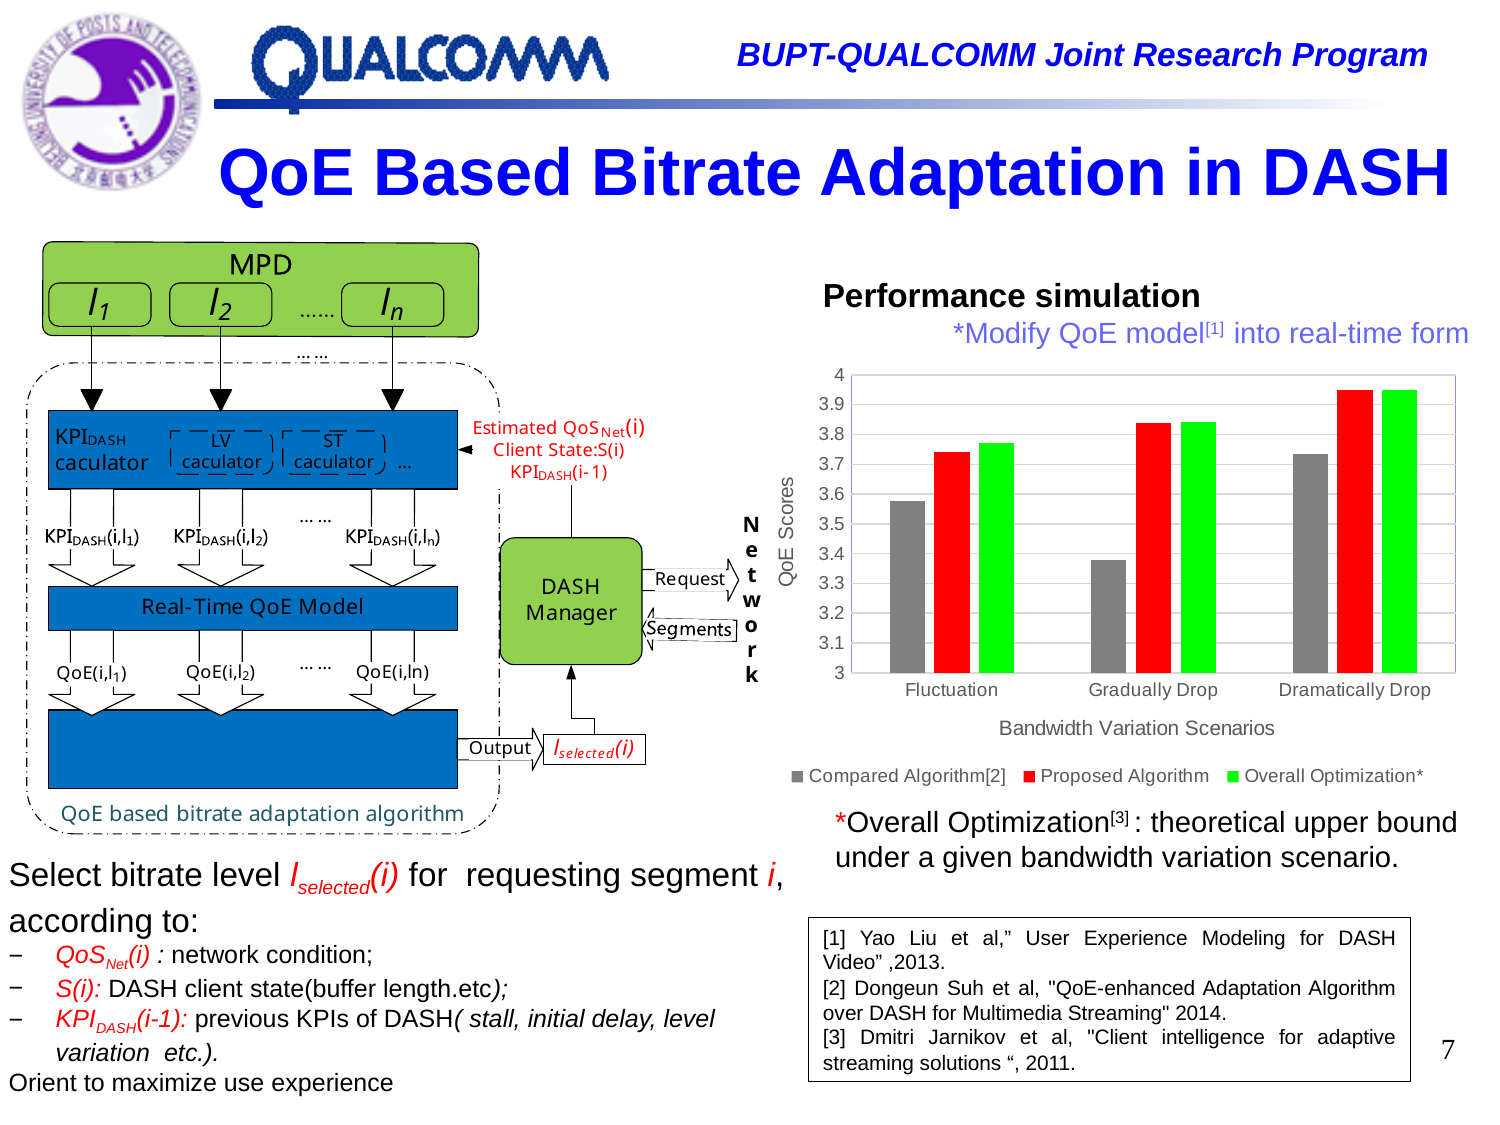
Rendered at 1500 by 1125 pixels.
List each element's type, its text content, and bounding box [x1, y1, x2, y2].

text_box *Overall Optimization[3] : theoretical upper bound under a given bandwidth variation scenario. [820, 795, 1483, 881]
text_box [24, 239, 768, 835]
slide_number 7 [1157, 1022, 1471, 1099]
chart [741, 354, 1471, 816]
text_box Select bitrate level lselected(i) for requesting segment i, according to: QoSNet(i) : network condition; S(i): DASH client state(buffer length.etc); KPIDASH(i-1): previous KPIs of DASH( stall, initial delay, level variation etc.). Orient to maximize use experience [0, 845, 821, 1104]
text_box [1] Yao Liu et al,” User Experience Modeling for DASH Video” ,2013. [2] Dongeun Suh et al, "QoE-enhanced Adaptation Algorithm over DASH for Multimedia Streaming" 2014. [3] Dmitri Jarnikov et al, "Client intelligence for adaptive streaming solutions “, 2011. [806, 915, 1413, 1084]
text_box Performance simulation *Modify QoE model[1] into real-time form [808, 267, 1485, 397]
title QoE Based Bitrate Adaptation in DASH [201, 137, 1470, 215]
picture [0, 0, 213, 208]
